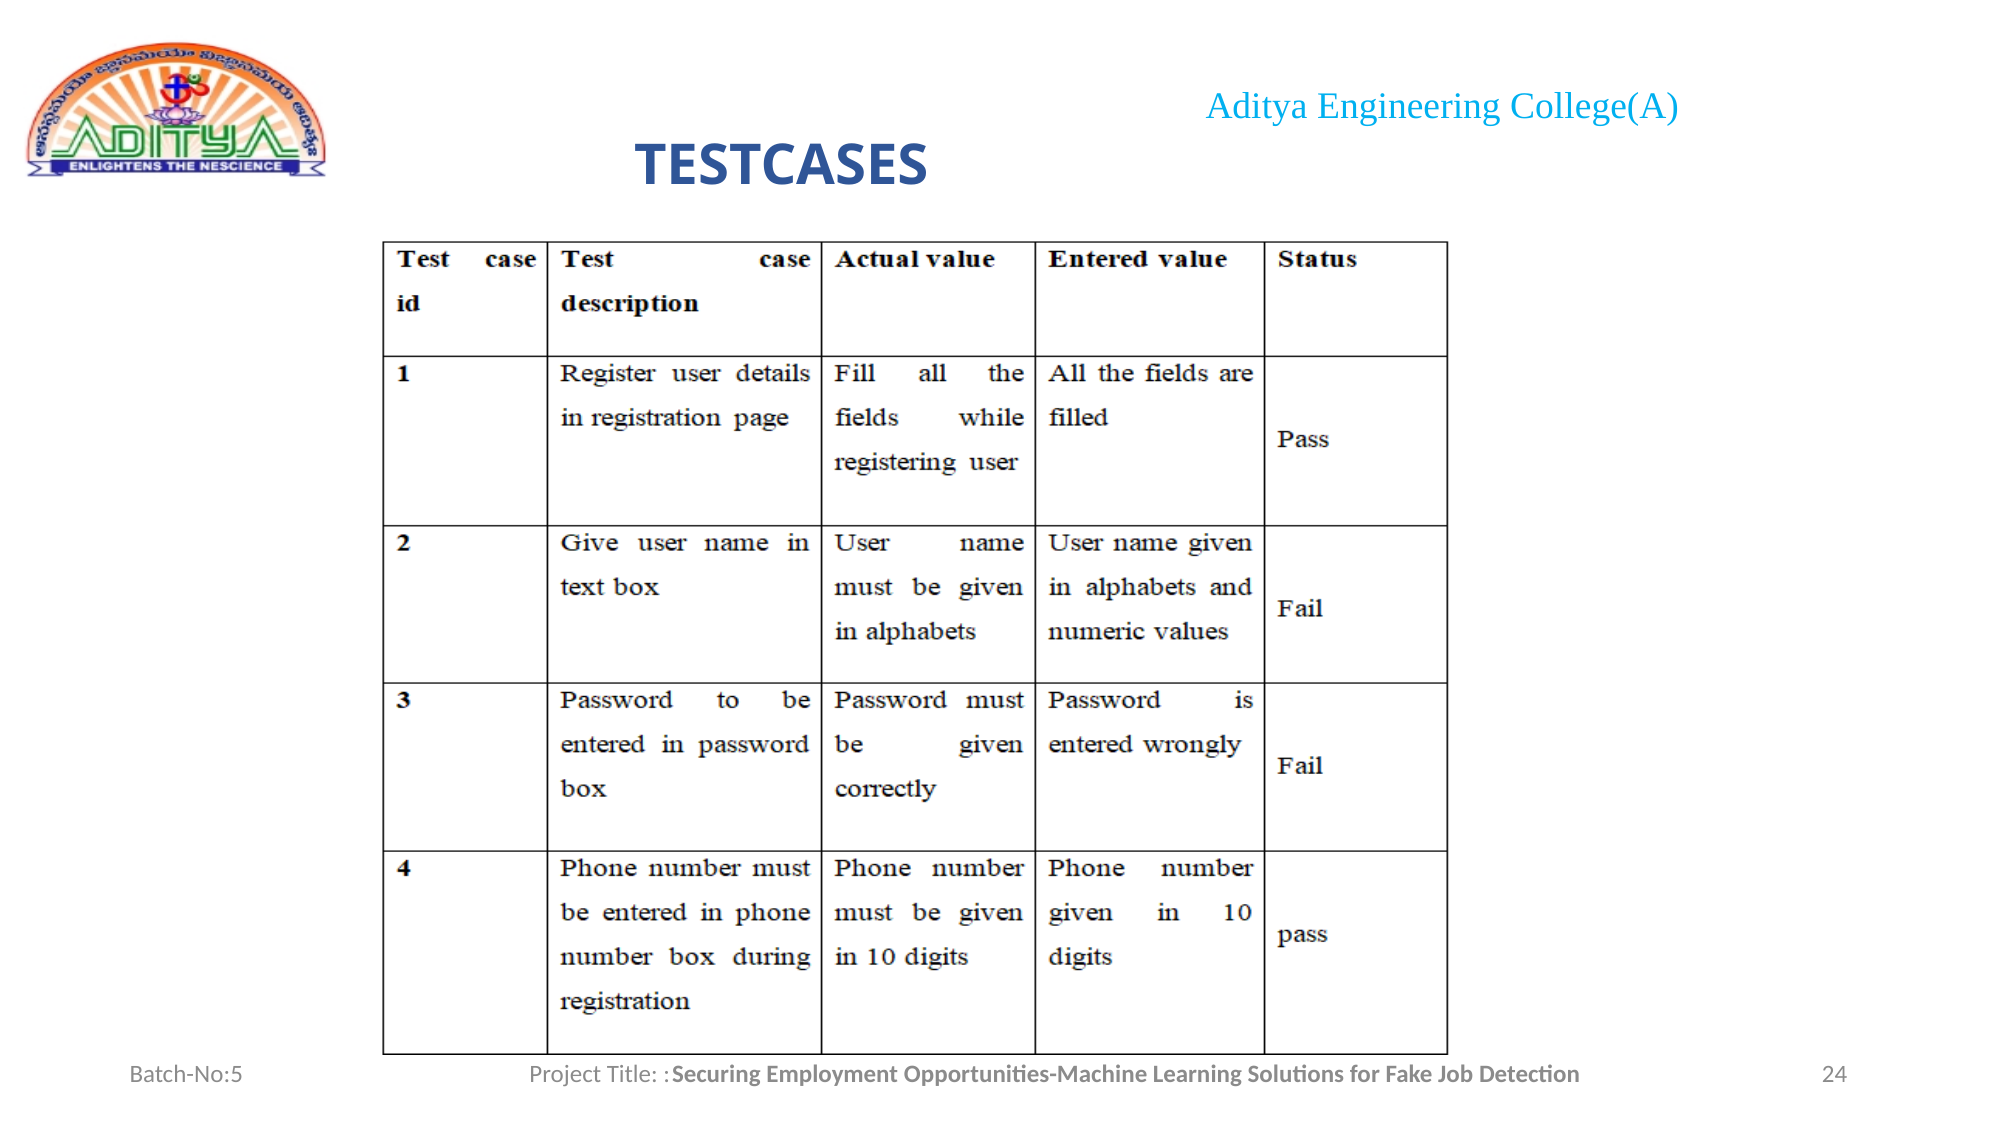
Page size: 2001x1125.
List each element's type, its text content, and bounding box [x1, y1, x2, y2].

title TESTCASES [589, 126, 2000, 317]
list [327, 216, 1532, 1055]
slide_number 24 [1412, 1042, 1863, 1103]
picture [23, 0, 329, 225]
footer Batch-No:5 Project Title: :Securing Employment Opportunities-Machine Learning Solutions for Fake Job Detection [0, 1042, 1412, 1103]
